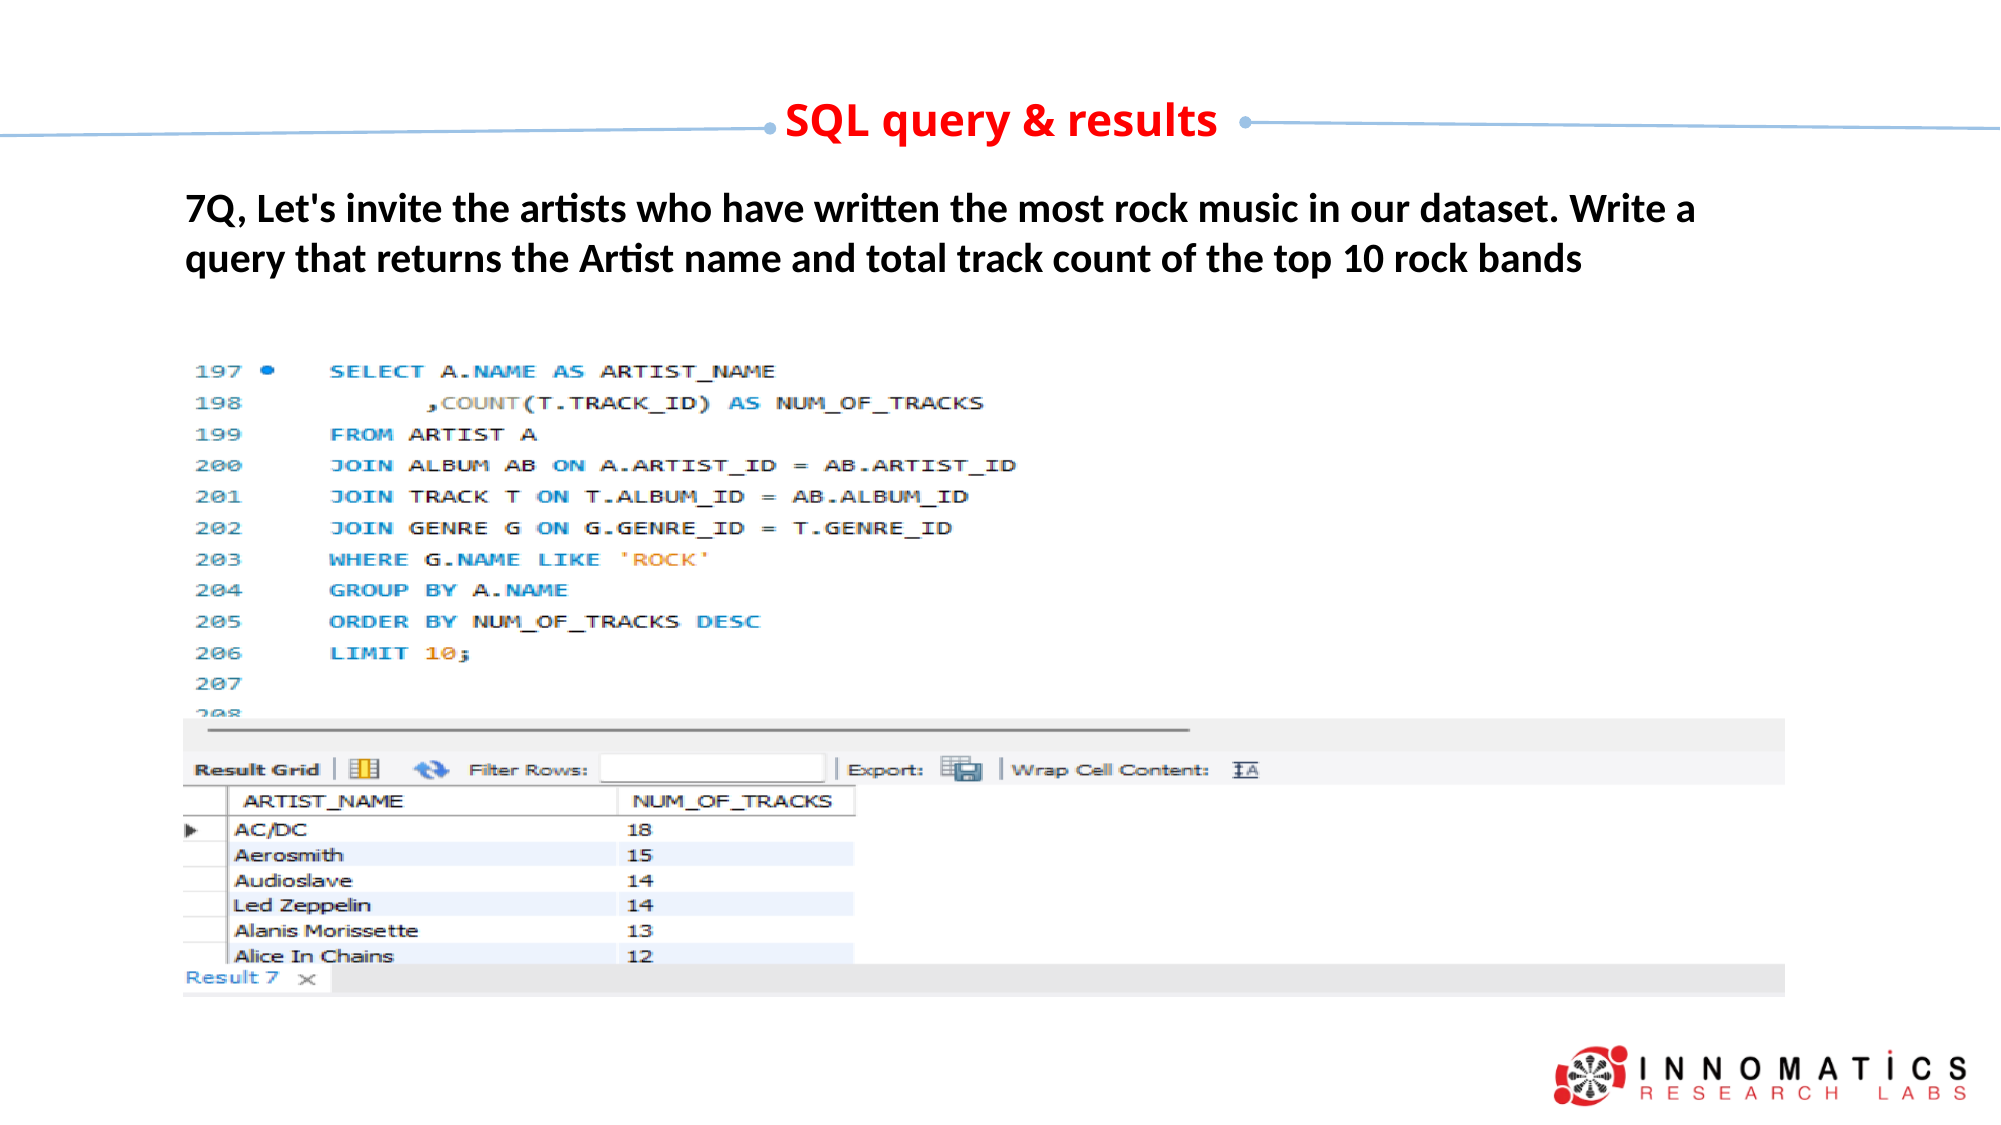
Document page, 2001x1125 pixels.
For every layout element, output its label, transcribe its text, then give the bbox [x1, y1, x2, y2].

picture [183, 357, 1785, 997]
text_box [1245, 122, 2000, 129]
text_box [0, 128, 770, 136]
picture [1531, 1037, 2000, 1125]
text_box 7Q, Let's invite the artists who have written the most rock music in our dataset. Write a query that returns the Artist name and total track count of the top 10 rock bands [170, 173, 1785, 288]
title SQL query & results [770, 71, 1246, 173]
